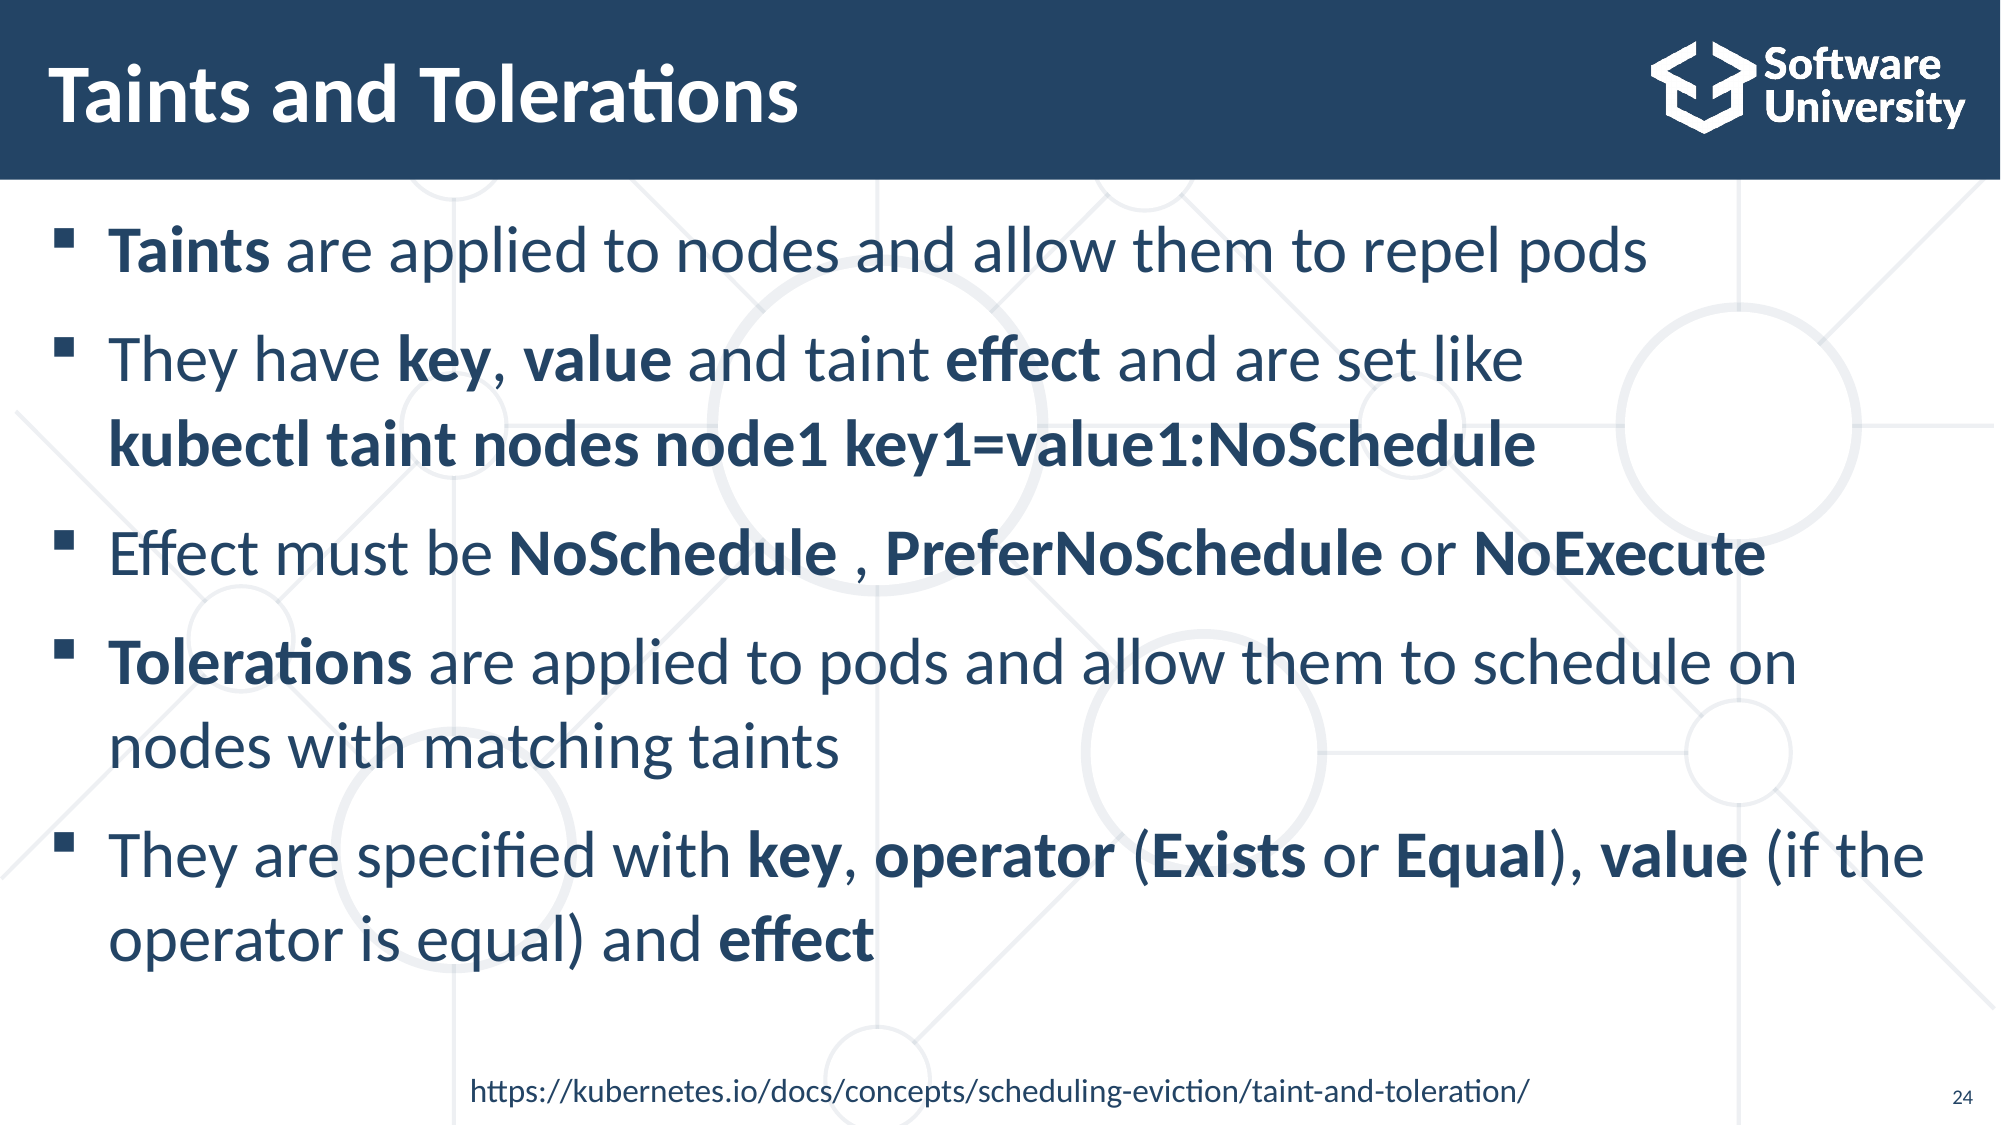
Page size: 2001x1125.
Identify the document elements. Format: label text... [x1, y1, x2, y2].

picture [1651, 41, 1966, 134]
slide_number 24 [1927, 1067, 1989, 1117]
list Taints are applied to nodes and allow them to repel pods They have key, value and taint effect and are set like kubectl taint nodes node1 key1=value1:NoSchedule Effect must be NoSchedule , PreferNoSchedule or NoExecute Tolerations are applied to pods and allow them to schedule on nodes with matching taints They are specified with key, operator (Exists or Equal), value (if the operator is equal) and effect [31, 196, 1970, 1104]
text_box https://kubernetes.io/docs/concepts/scheduling-eviction/taint-and-toleration/ [133, 1047, 1868, 1125]
title Taints and Tolerations [31, 16, 1625, 162]
